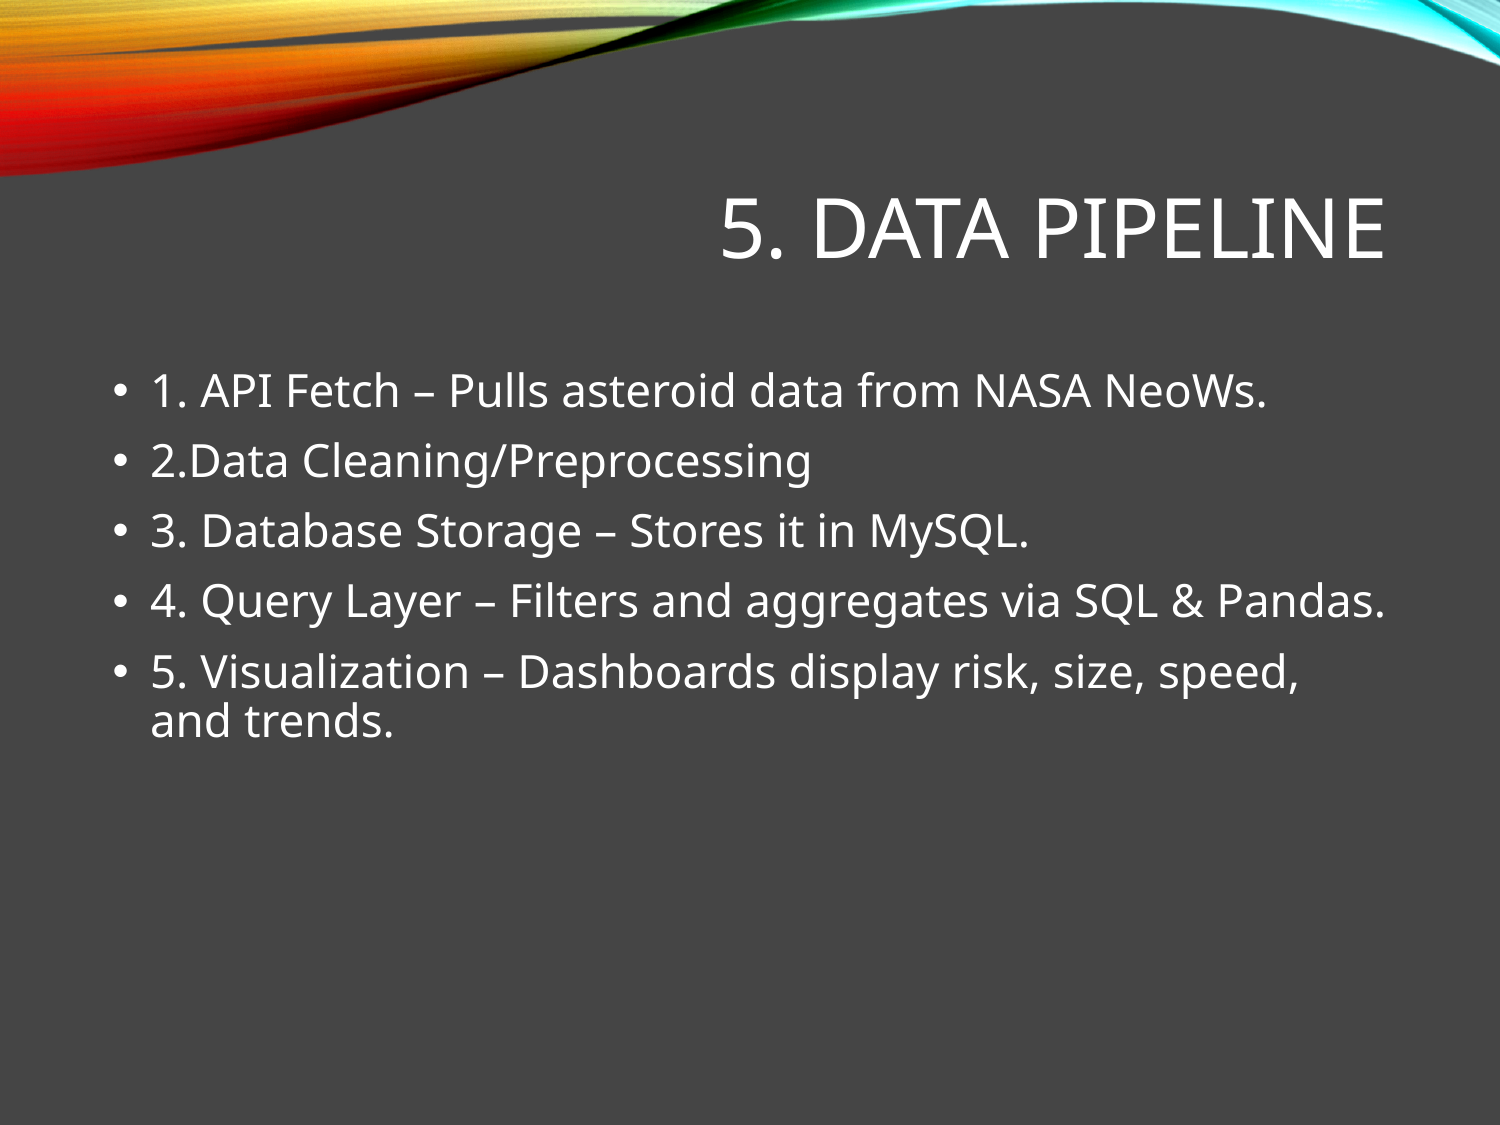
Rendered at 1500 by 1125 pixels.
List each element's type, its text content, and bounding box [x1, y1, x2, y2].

picture [0, 0, 1500, 178]
title 5. Data Pipeline [356, 125, 1403, 338]
list 1. API Fetch – Pulls asteroid data from NASA NeoWs. 2.Data Cleaning/Preprocessing 3. Database Storage – Stores it in MySQL. 4. Query Layer – Filters and aggregates via SQL & Pandas. 5. Visualization – Dashboards display risk, size, speed, and trends. [97, 360, 1403, 1028]
